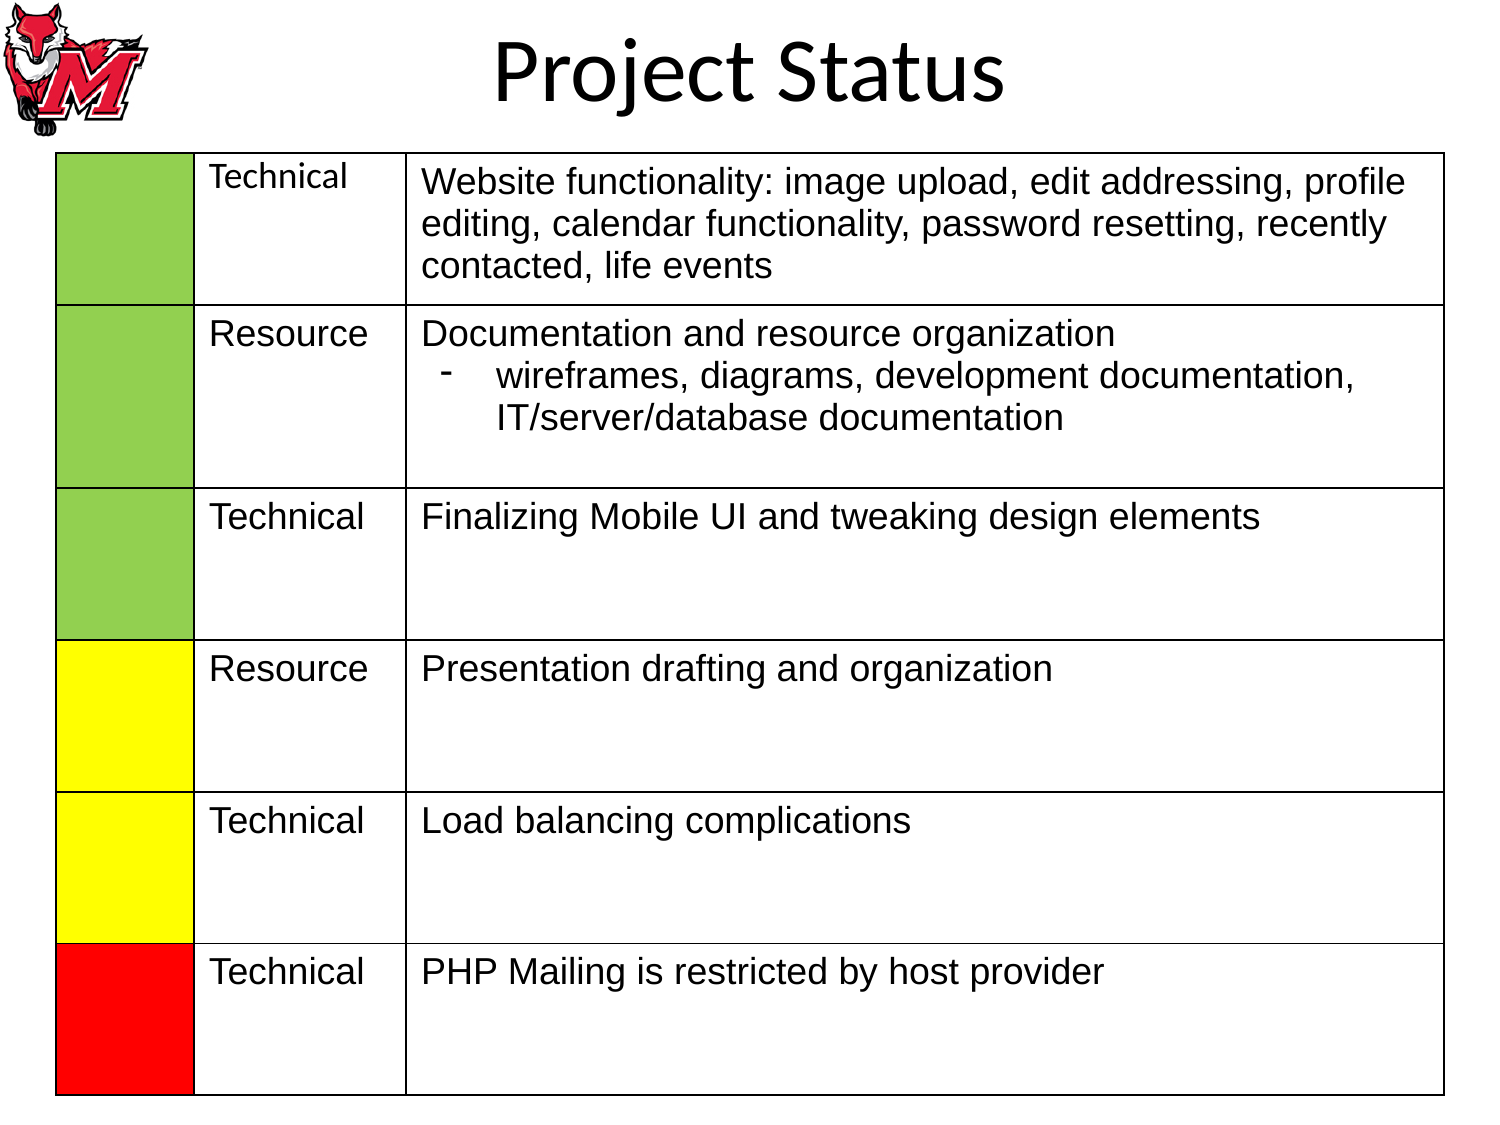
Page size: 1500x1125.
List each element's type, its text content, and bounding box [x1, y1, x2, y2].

table_cell Technical [195, 944, 405, 1094]
table_header Technical [195, 154, 405, 304]
table_cell Finalizing Mobile UI and tweaking design elements [407, 489, 1443, 639]
table_cell Resource [195, 641, 405, 791]
table_cell [57, 944, 193, 1094]
table_cell [57, 793, 193, 943]
table_cell Resource [195, 306, 405, 487]
table_header [57, 154, 193, 304]
picture [0, 0, 150, 138]
title Project Status [75, 0, 1425, 130]
table_cell Load balancing complications [407, 793, 1443, 943]
table_cell Technical [195, 793, 405, 943]
table_cell Presentation drafting and organization [407, 641, 1443, 791]
table_cell Documentation and resource organization wireframes, diagrams, development documentation, IT/server/database documentation [407, 306, 1443, 487]
table_cell [57, 641, 193, 791]
table_cell PHP Mailing is restricted by host provider [407, 944, 1443, 1094]
table_cell [57, 306, 193, 487]
table_cell Technical [195, 489, 405, 639]
table_header Website functionality: image upload, edit addressing, profile editing, calendar functionality, password resetting, recently contacted, life events [407, 154, 1443, 304]
table_cell [57, 489, 193, 639]
